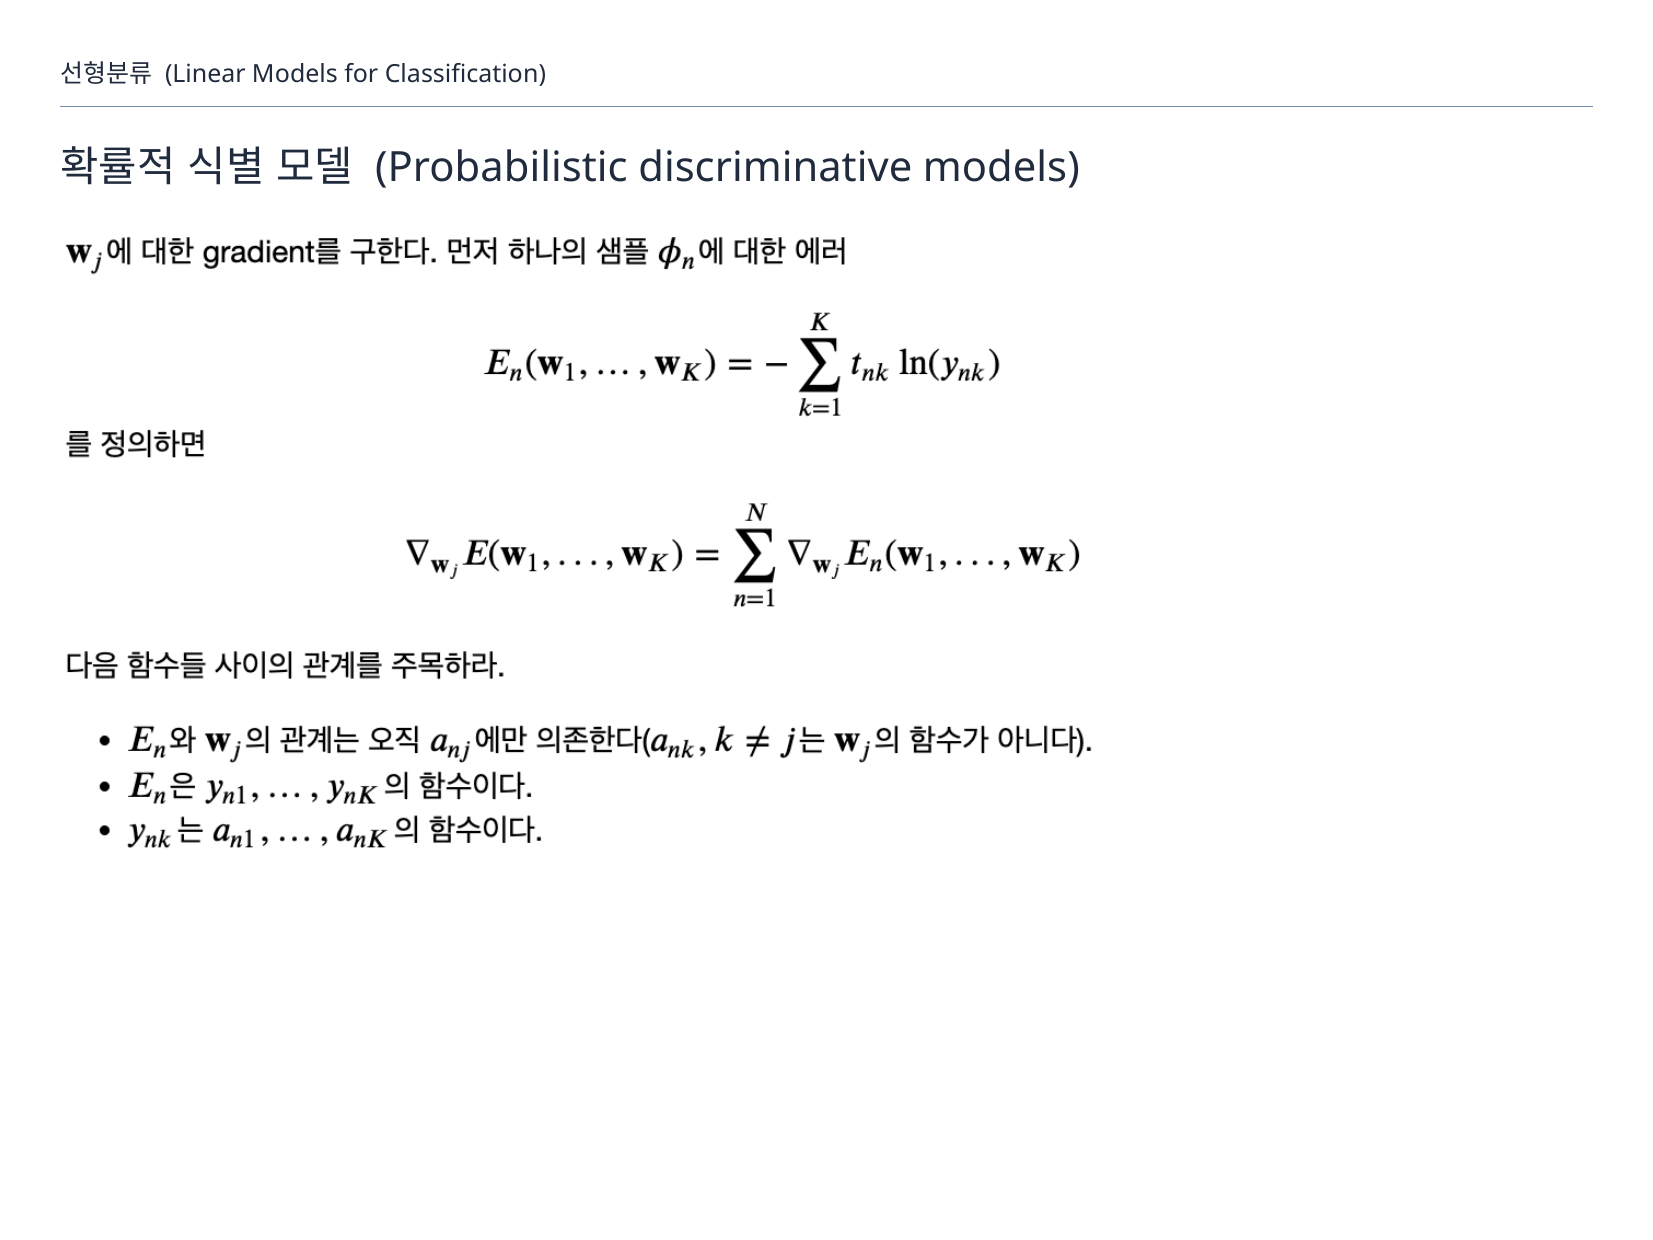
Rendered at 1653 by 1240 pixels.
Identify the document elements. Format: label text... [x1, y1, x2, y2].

picture [56, 224, 1402, 866]
title 확률적 식별 모델 (Probabilistic discriminative models) [59, 145, 1594, 219]
list 선형분류 (Linear Models for Classification) [59, 55, 1427, 93]
